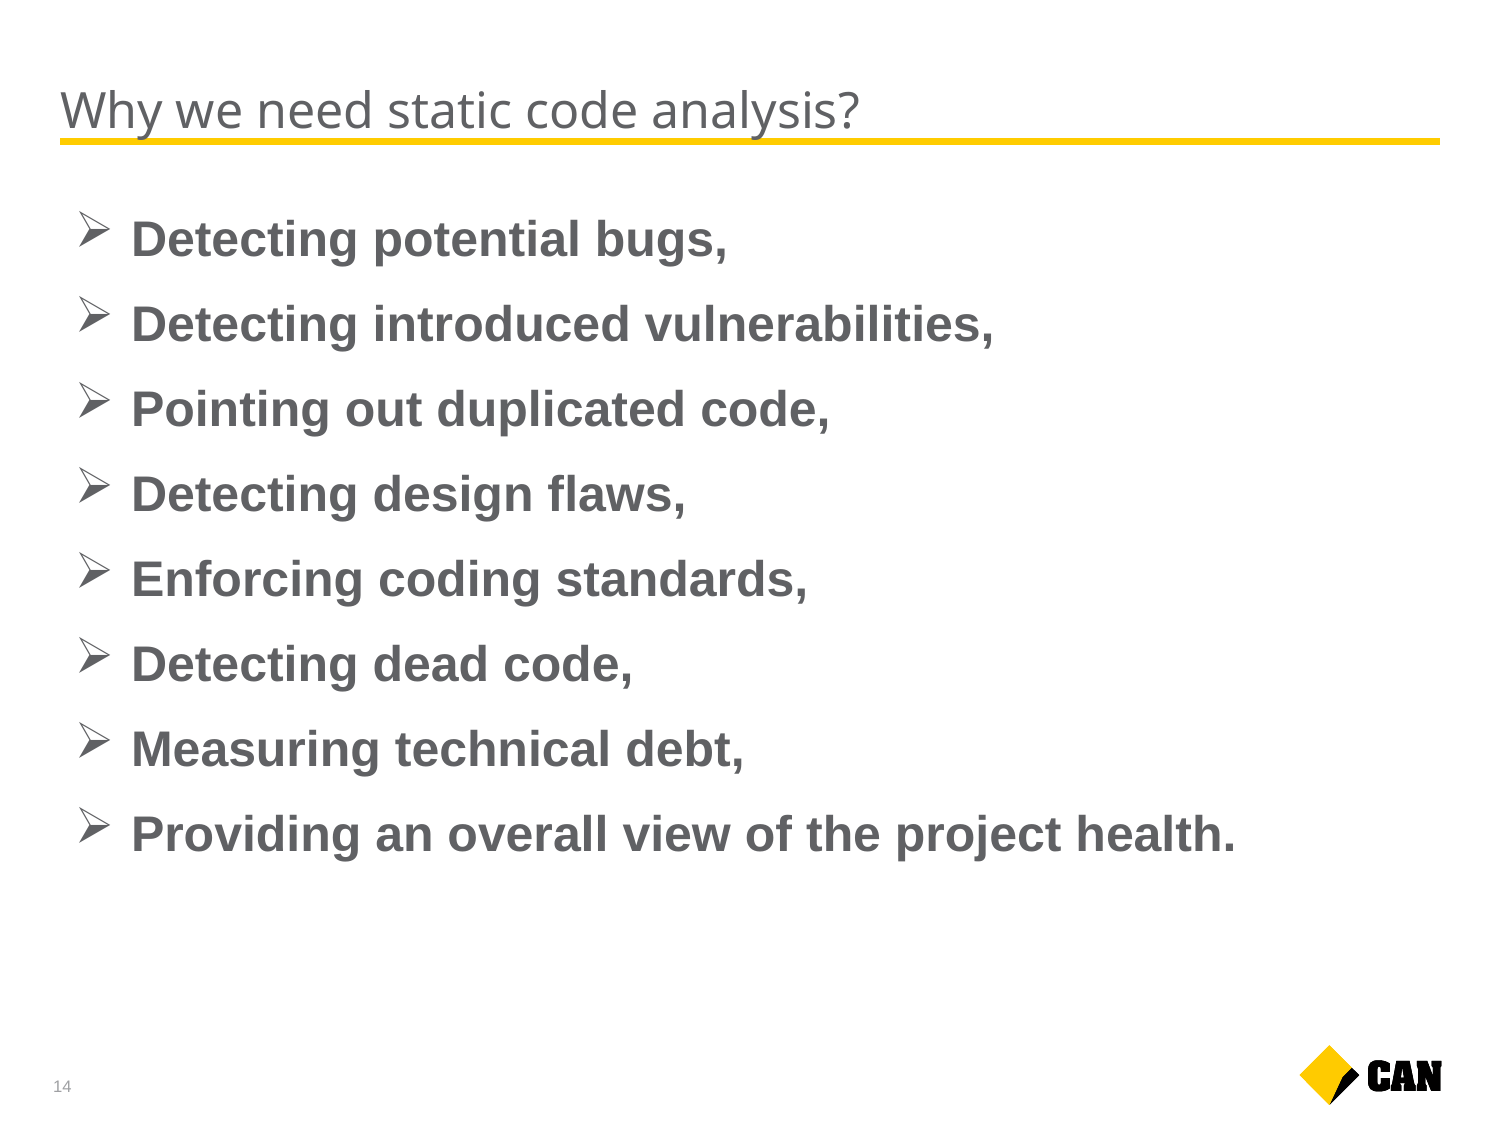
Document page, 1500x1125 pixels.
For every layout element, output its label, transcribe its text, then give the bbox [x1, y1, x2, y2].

text_box Detecting potential bugs, Detecting introduced vulnerabilities, Pointing out duplicated code, Detecting design flaws, Enforcing coding standards, Detecting dead code, Measuring technical debt, Providing an overall view of the project health. [59, 198, 1440, 869]
title Why we need static code analysis? [60, 86, 1440, 139]
